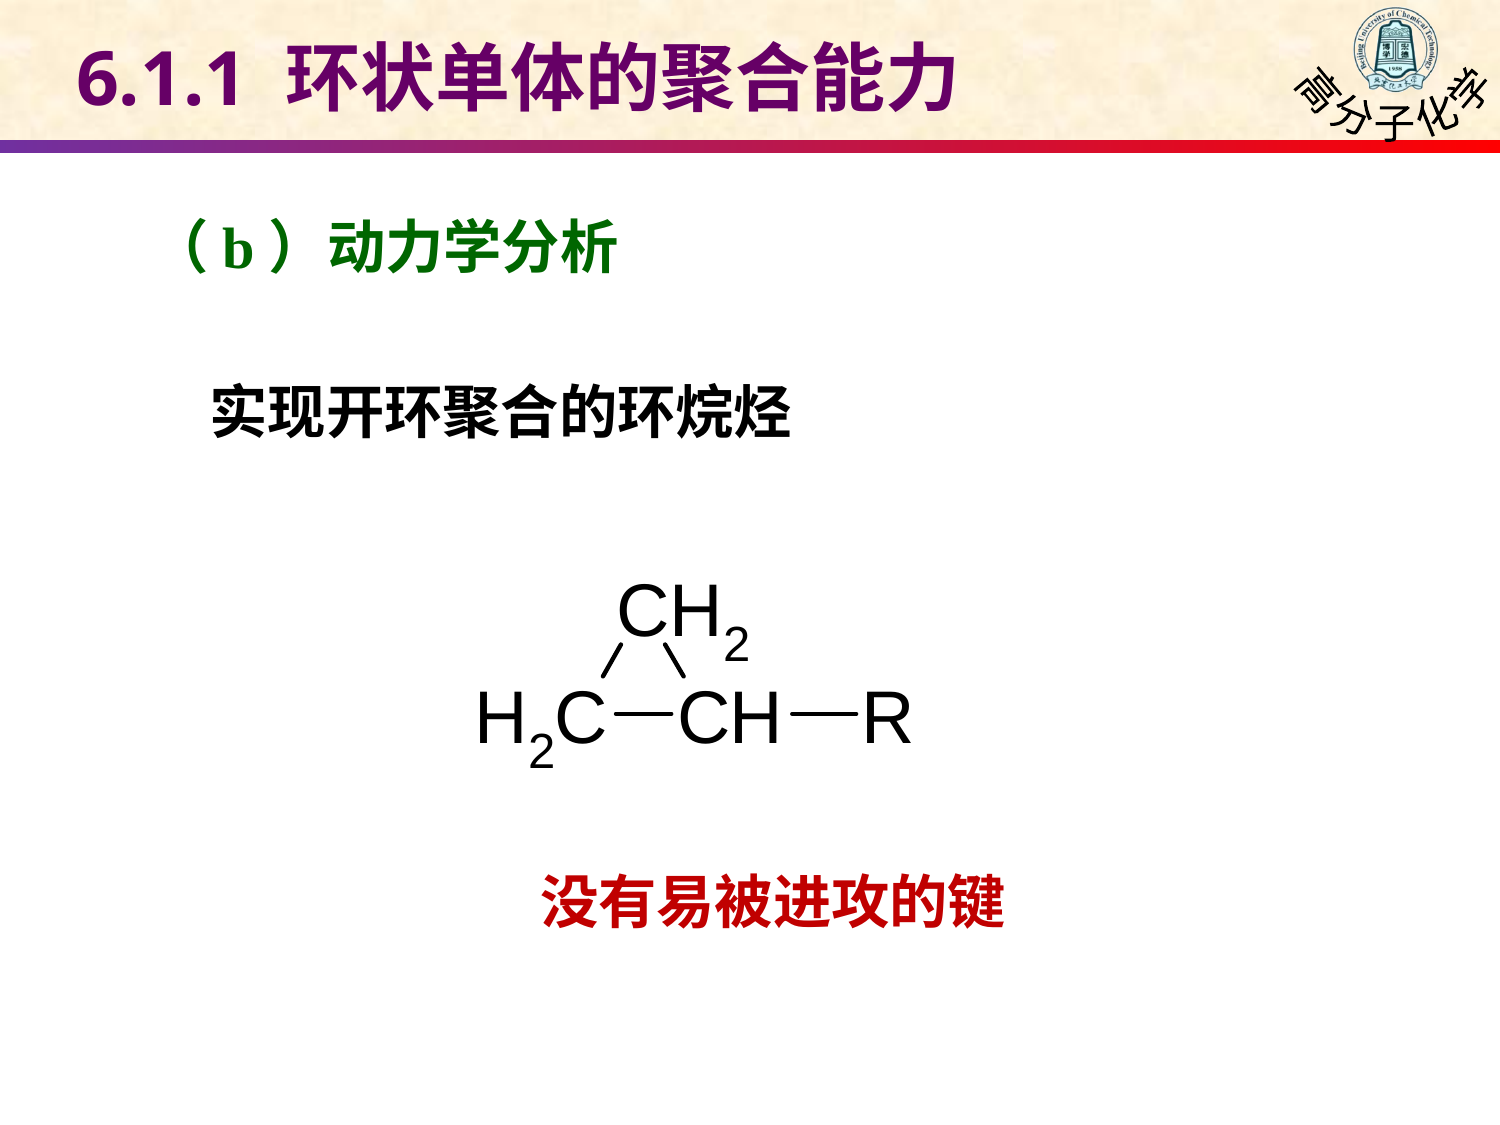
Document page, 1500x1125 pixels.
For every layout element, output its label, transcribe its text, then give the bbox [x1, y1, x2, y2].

text_box [0, 140, 1500, 153]
text_box （b）动力学分析 [135, 202, 692, 288]
text_box [0, 0, 1392, 140]
text_box 6.1.1 环状单体的聚合能力 [61, 22, 976, 128]
text_box [1396, 0, 1500, 140]
text_box 没有易被进攻的键 [525, 857, 1046, 943]
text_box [1300, 0, 1489, 125]
text_box 实现开环聚合的环烷烃 [194, 367, 821, 453]
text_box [466, 568, 930, 794]
